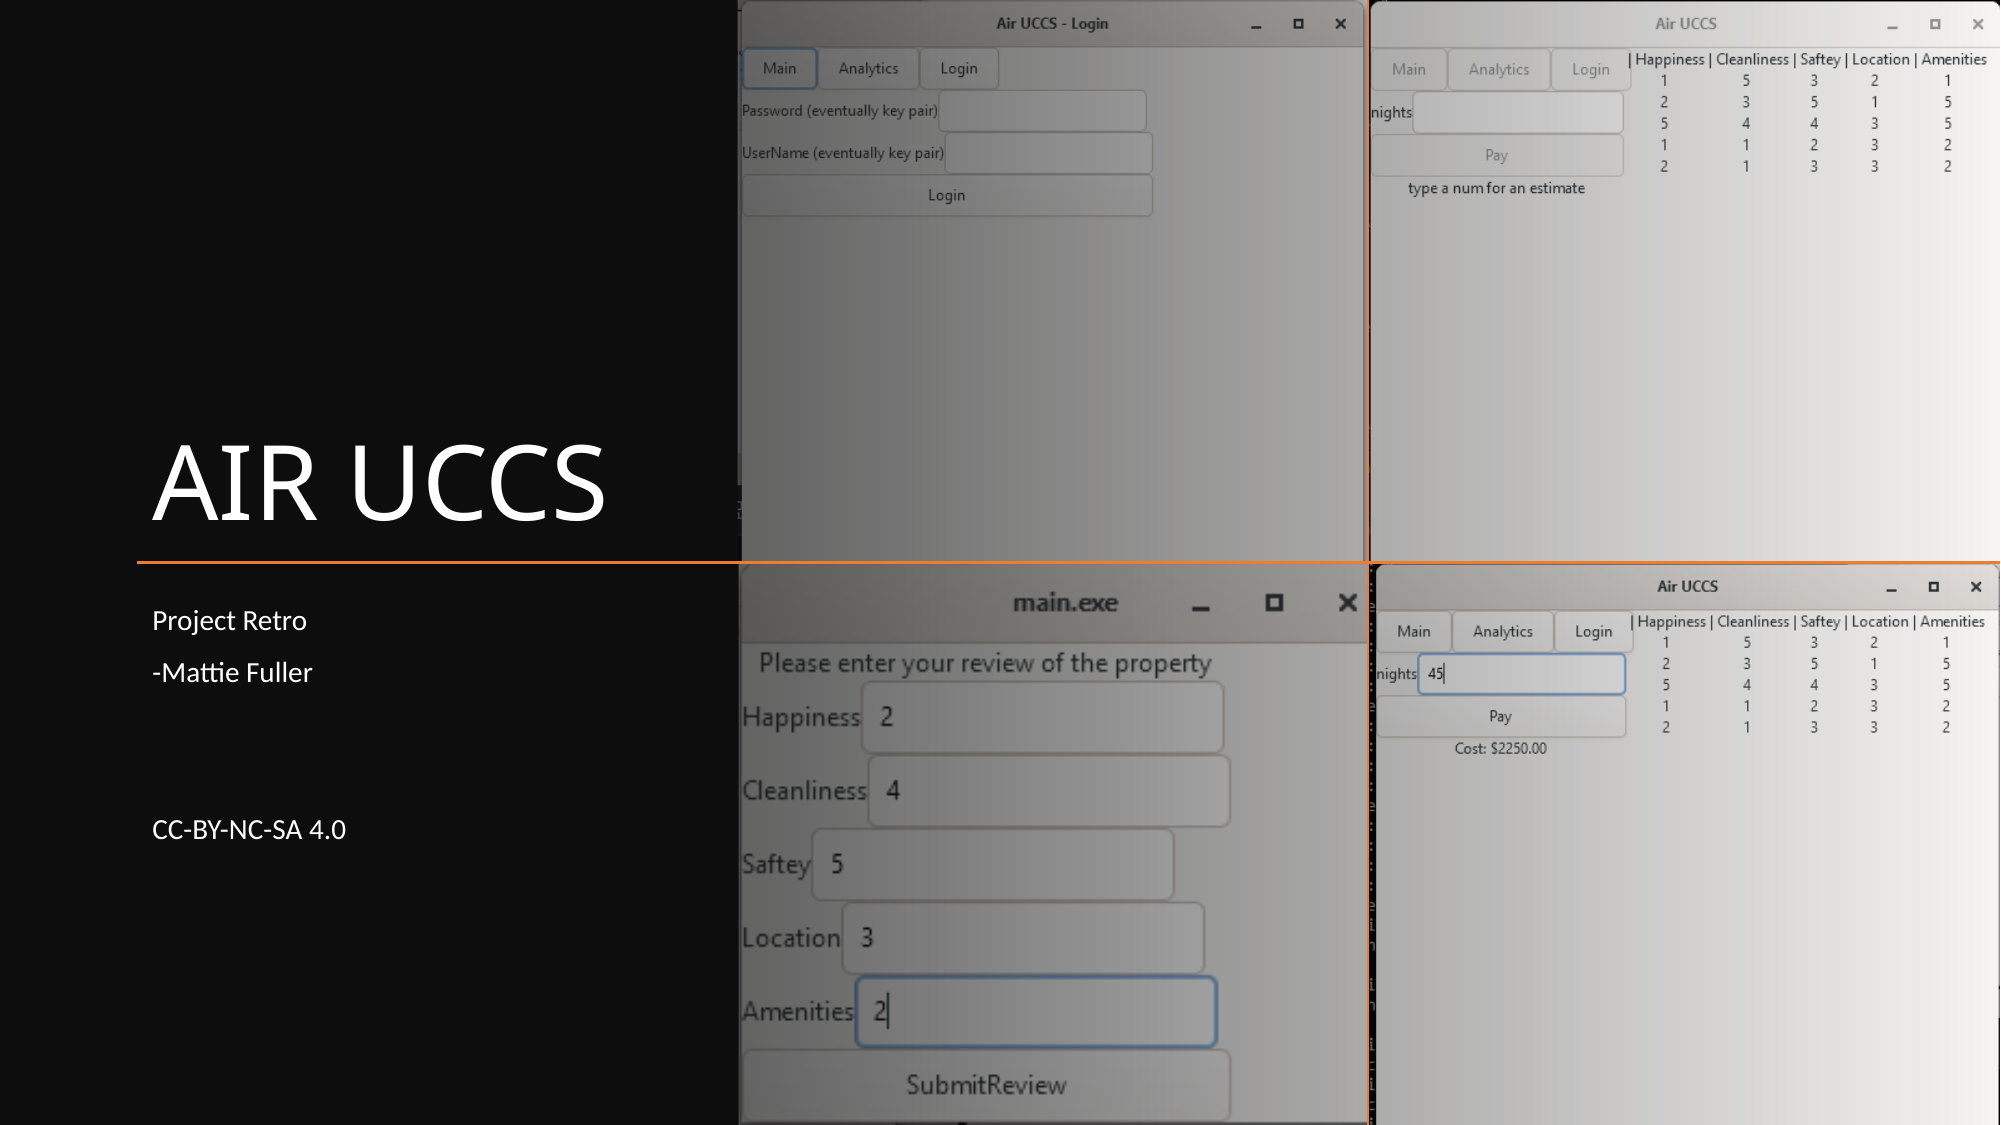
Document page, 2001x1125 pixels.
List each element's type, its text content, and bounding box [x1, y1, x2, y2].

picture [1370, 563, 2000, 1125]
picture [1369, 0, 2000, 562]
text_box [0, 0, 738, 1125]
picture [738, 563, 1367, 1125]
picture [737, 0, 1367, 562]
subtitle Project Retro -Mattie Fuller CC-BY-NC-SA 4.0 [137, 597, 738, 869]
title AIR UCCS [137, 159, 737, 551]
